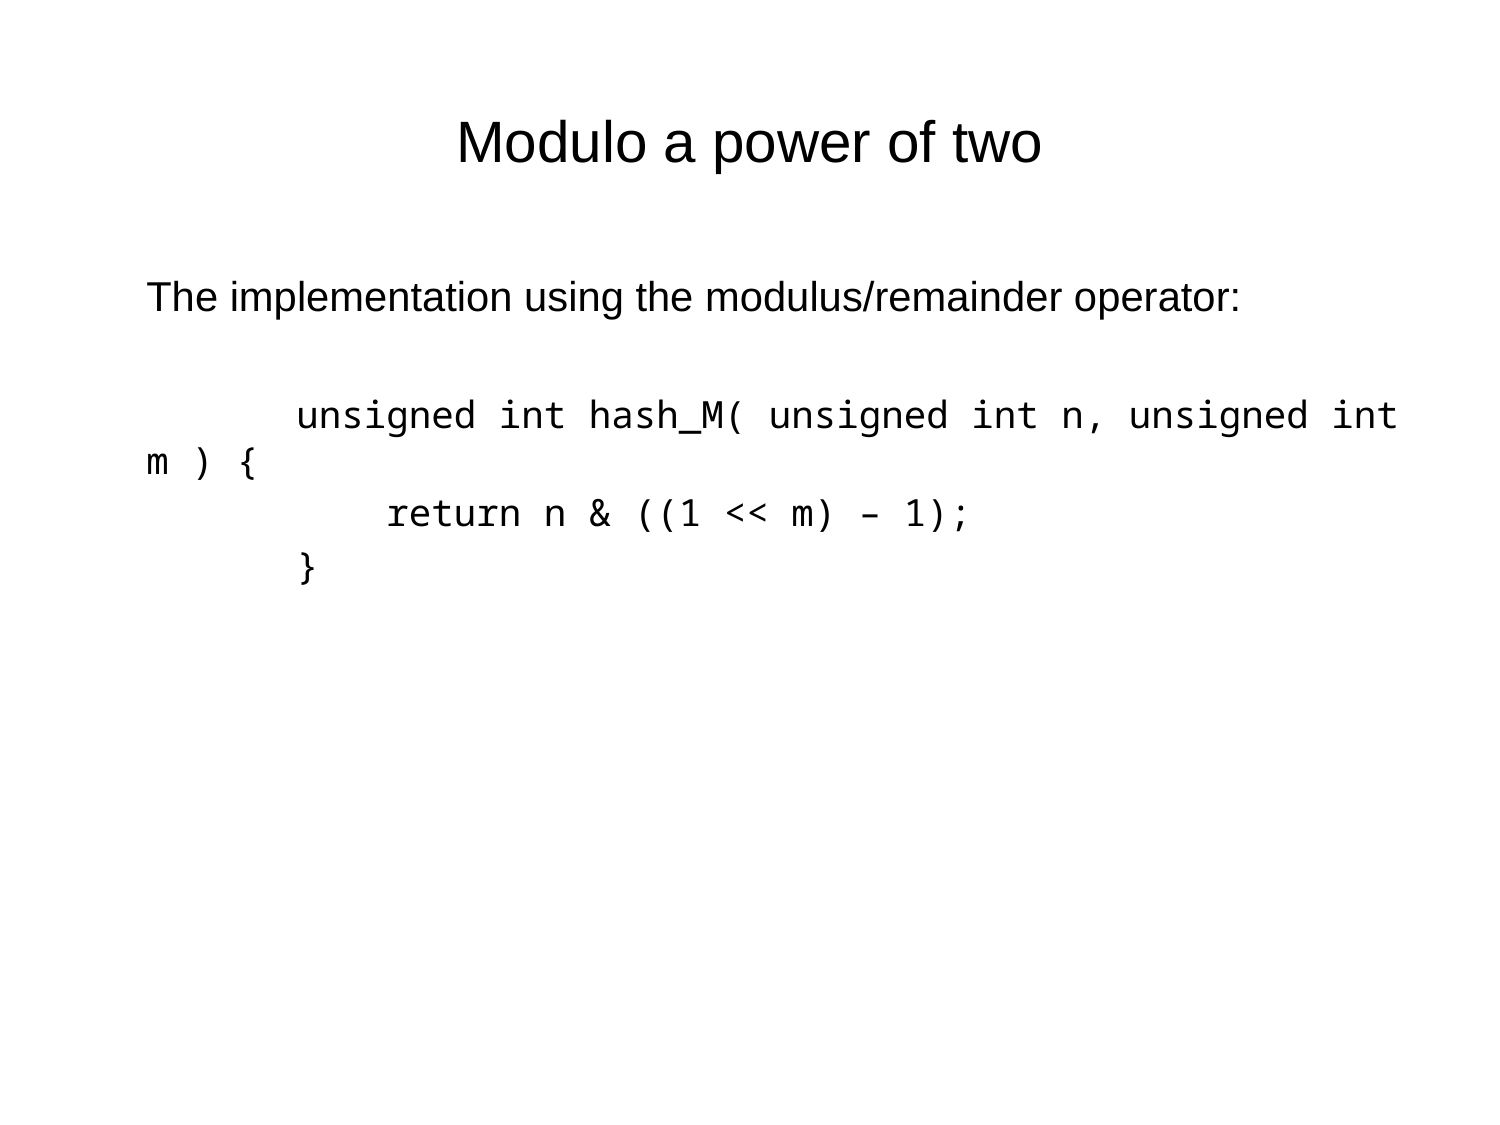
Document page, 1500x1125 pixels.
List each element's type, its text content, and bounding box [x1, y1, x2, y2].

list The implementation using the modulus/remainder operator: unsigned int hash_M( unsigned int n, unsigned int m ) { return n & ((1 << m) – 1); } [74, 262, 1426, 587]
title Modulo a power of two [74, 44, 1426, 233]
